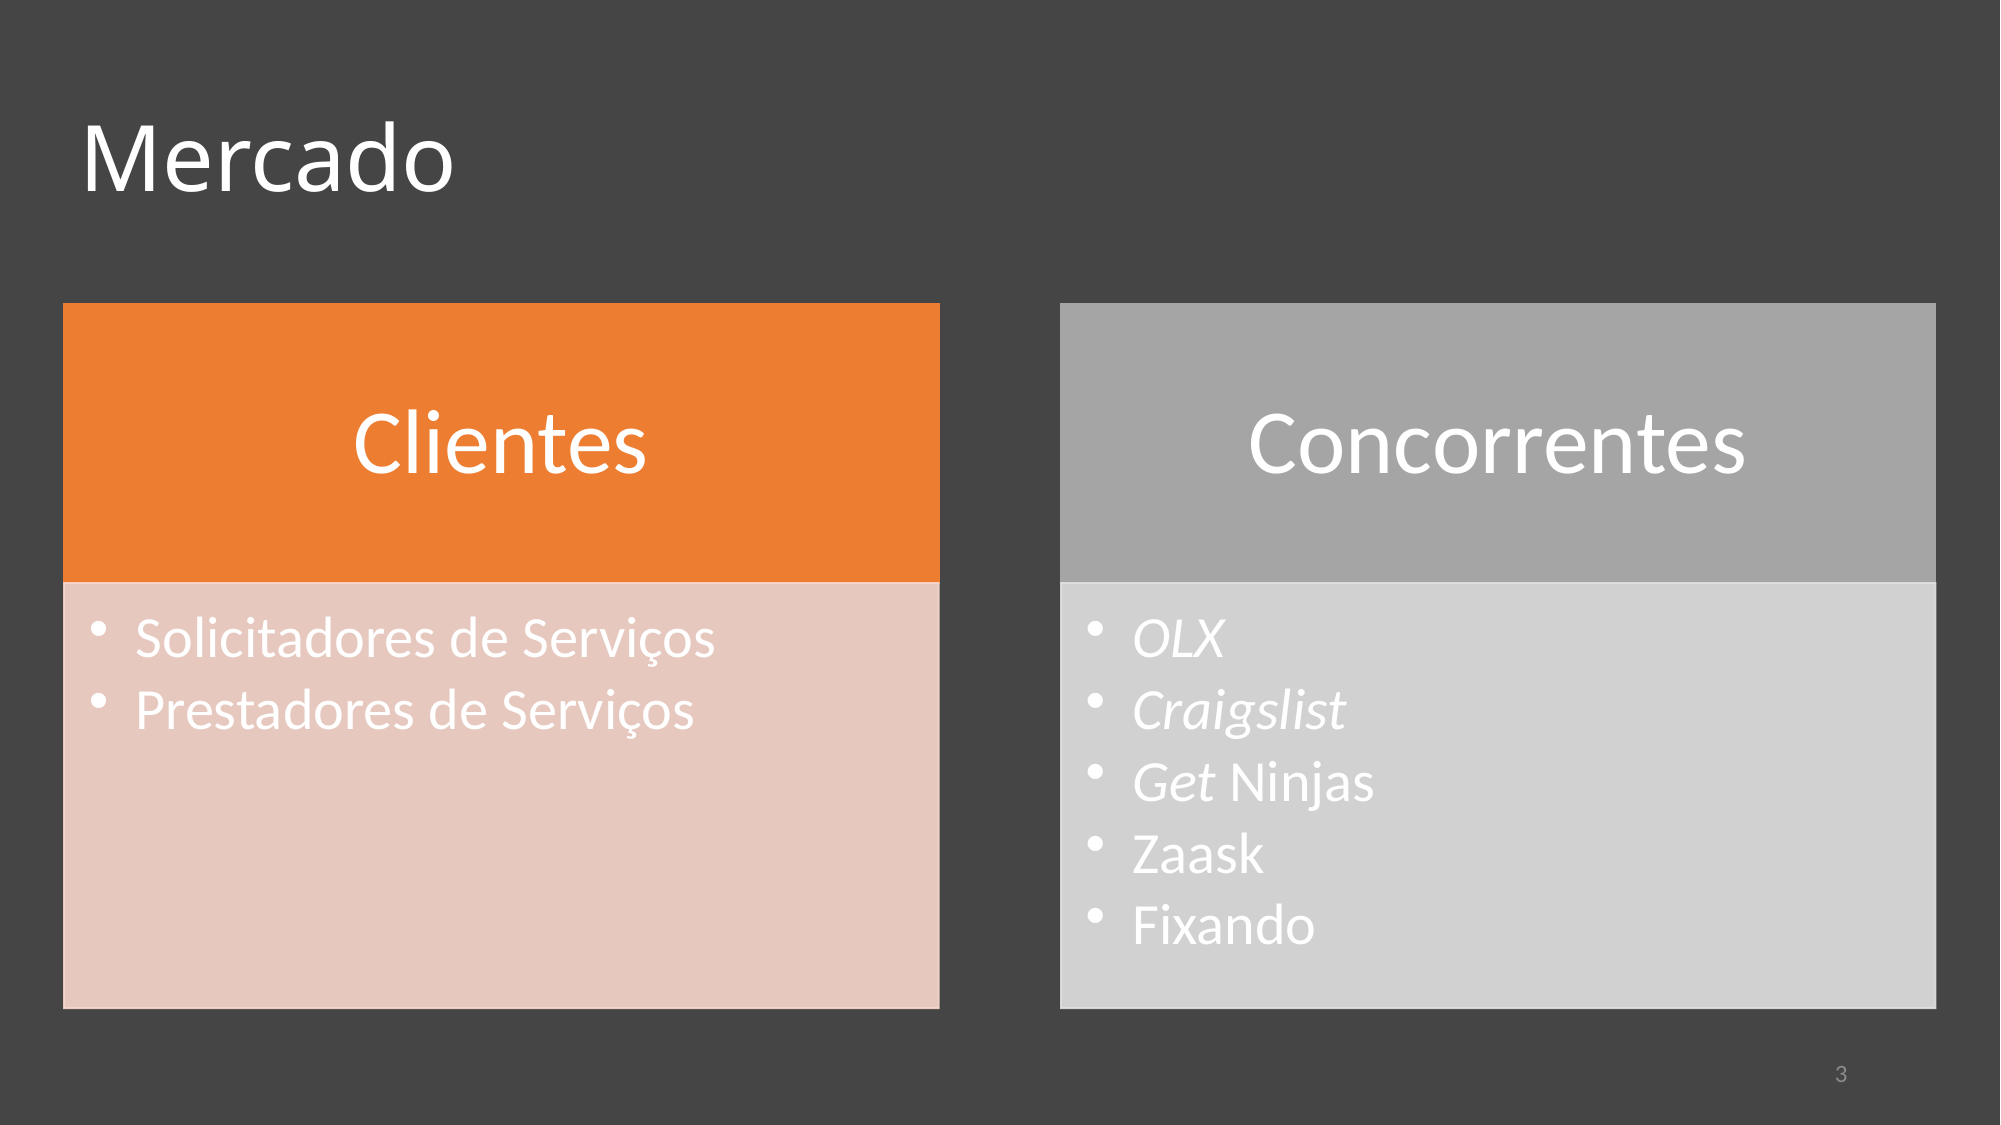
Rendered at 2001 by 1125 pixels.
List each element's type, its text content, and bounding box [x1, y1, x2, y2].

slide_number 2 [1412, 1042, 1863, 1103]
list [64, 299, 1936, 1014]
title Mercado [64, 52, 1936, 271]
